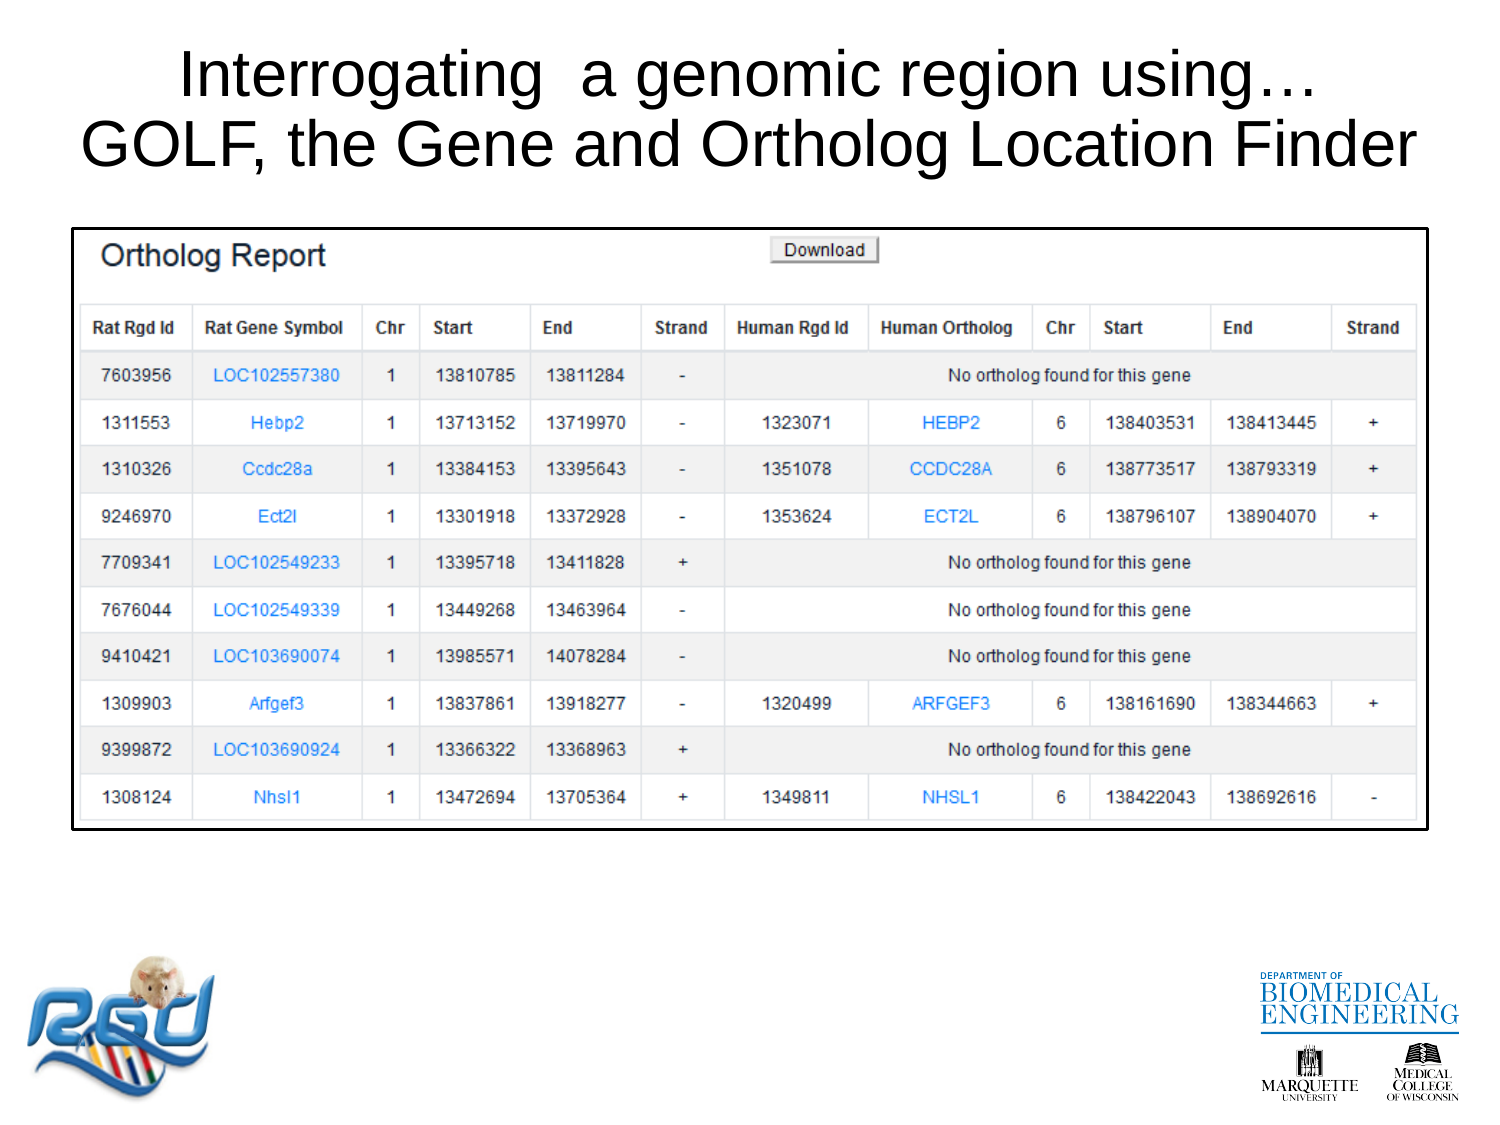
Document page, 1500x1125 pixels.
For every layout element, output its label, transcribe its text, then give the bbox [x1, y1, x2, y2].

title Interrogating a genomic region using… GOLF, the Gene and Ortholog Location Finder [38, 1, 1462, 220]
picture [74, 229, 1426, 828]
picture [1259, 972, 1459, 1101]
picture [19, 953, 226, 1104]
